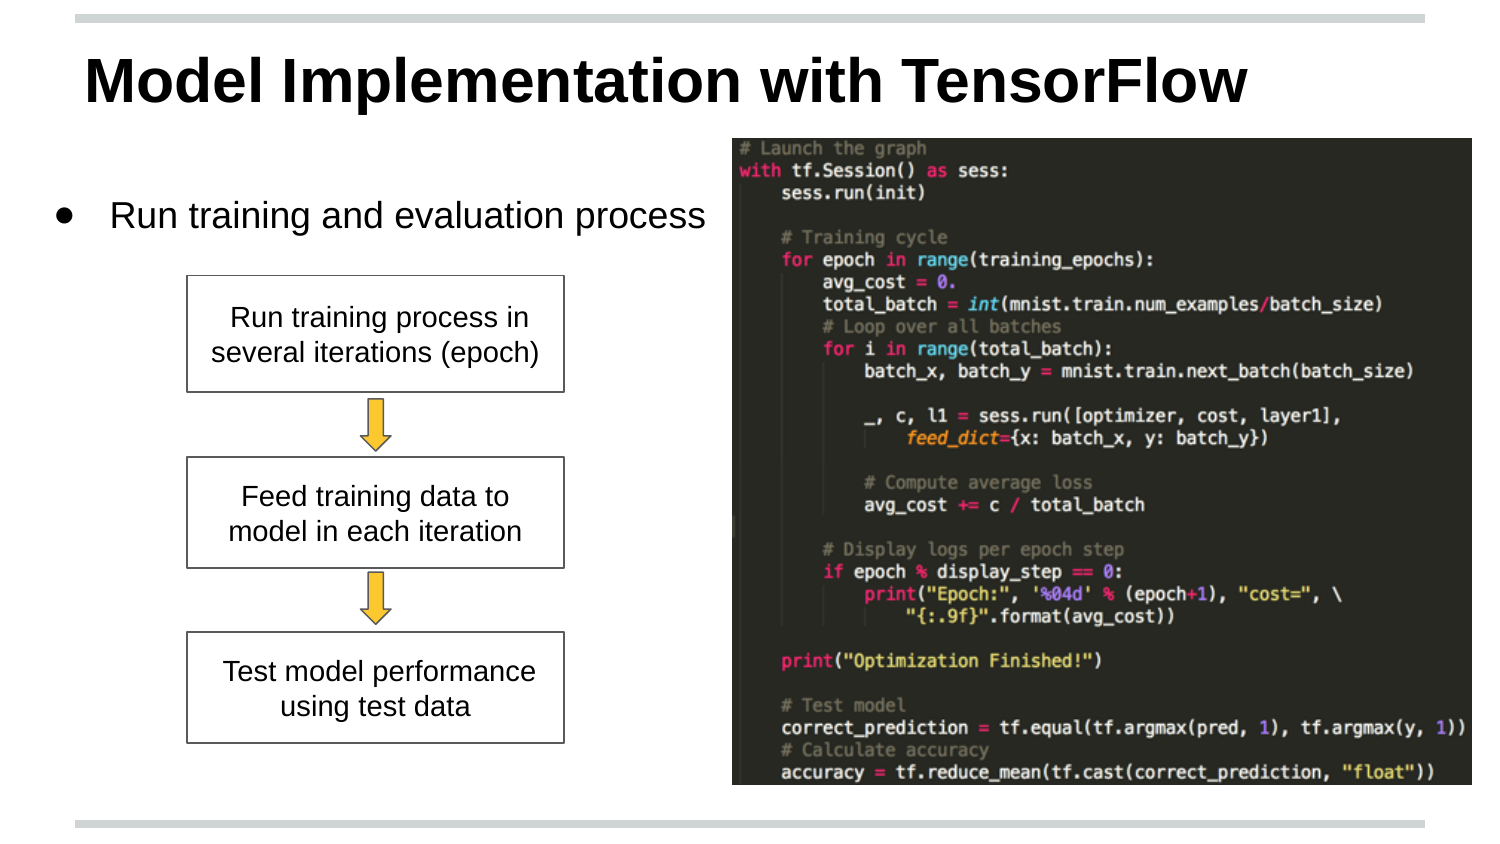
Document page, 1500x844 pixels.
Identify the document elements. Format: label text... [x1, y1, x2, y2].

text_box Feed training data to model in each iteration [187, 456, 565, 568]
text_box [360, 398, 392, 452]
text_box Run training and evaluation process [19, 176, 726, 280]
picture [731, 137, 1473, 785]
title Model Implementation with TensorFlow [69, 0, 1420, 131]
text_box Test model performance using test data [187, 631, 565, 743]
text_box Run training process in several iterations (epoch) [187, 275, 565, 392]
text_box [360, 572, 392, 625]
